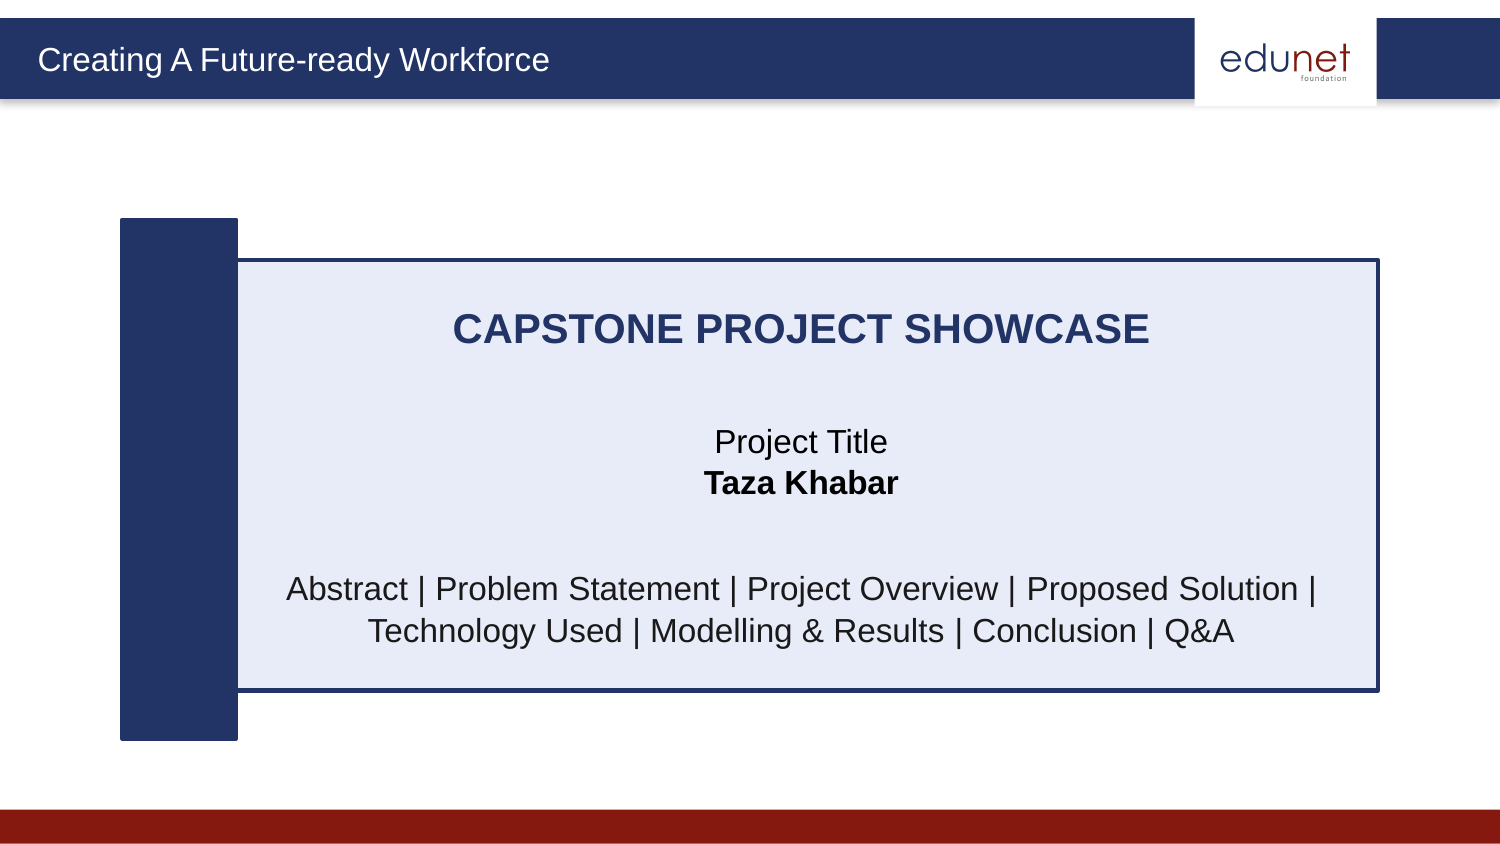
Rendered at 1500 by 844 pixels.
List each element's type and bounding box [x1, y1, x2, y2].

picture [1215, 38, 1356, 86]
text_box [121, 219, 1379, 739]
